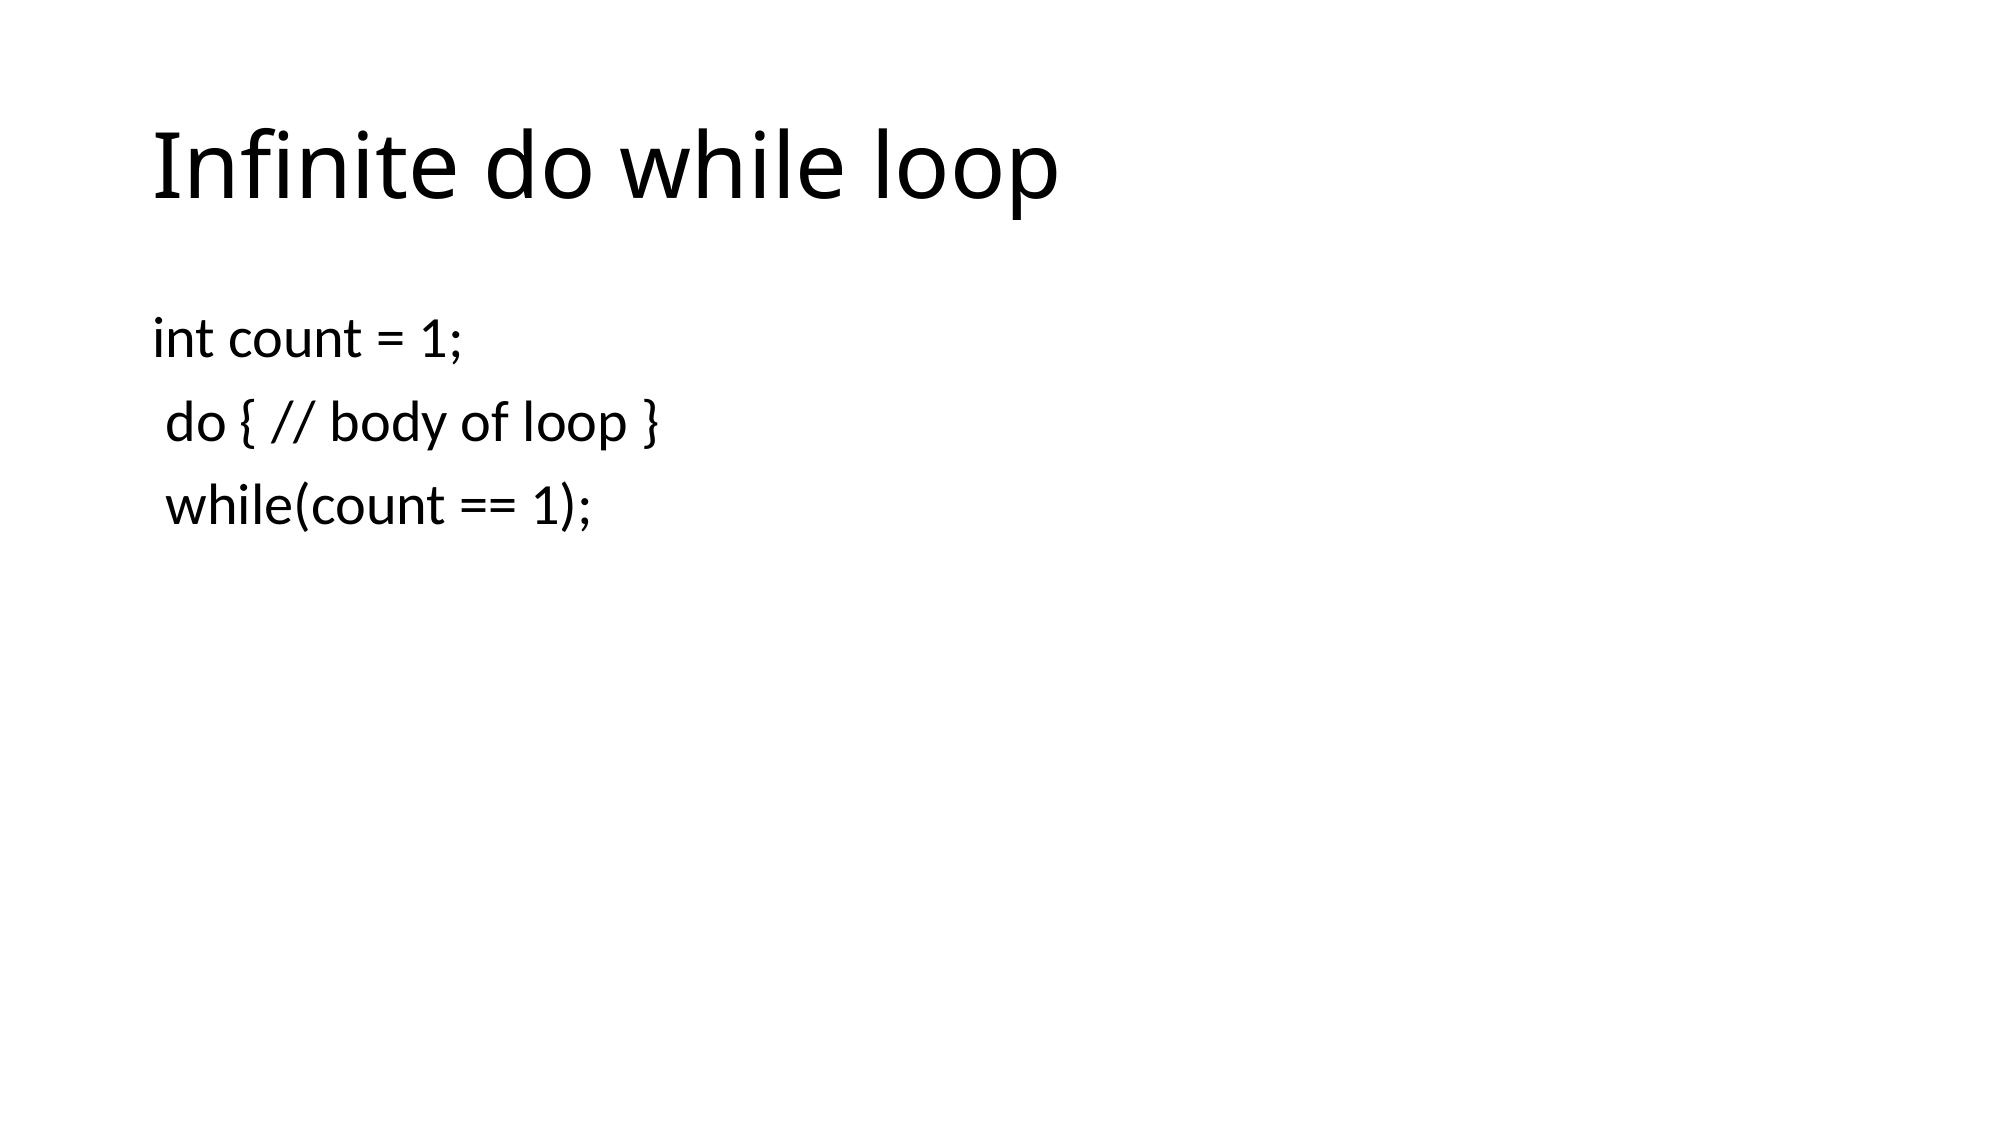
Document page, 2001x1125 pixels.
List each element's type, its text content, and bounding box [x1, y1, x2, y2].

title Infinite do while loop [137, 59, 1863, 278]
list int count = 1; do { // body of loop } while(count == 1); [137, 299, 1863, 1014]
